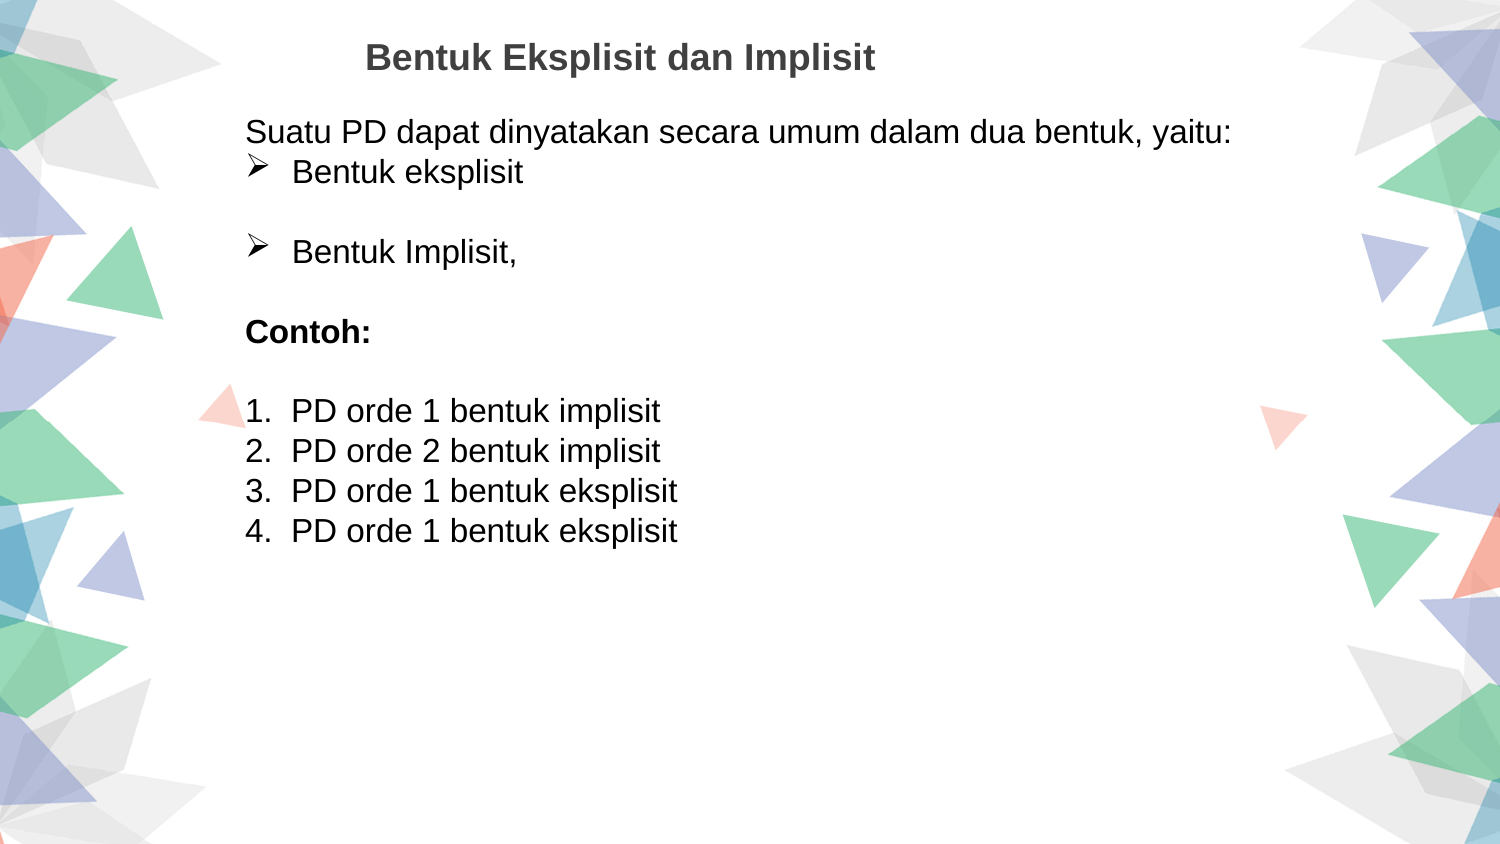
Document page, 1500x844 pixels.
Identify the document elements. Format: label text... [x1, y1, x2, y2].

text_box Bentuk Eksplisit dan Implisit [350, 25, 1130, 86]
picture [0, 0, 1500, 844]
